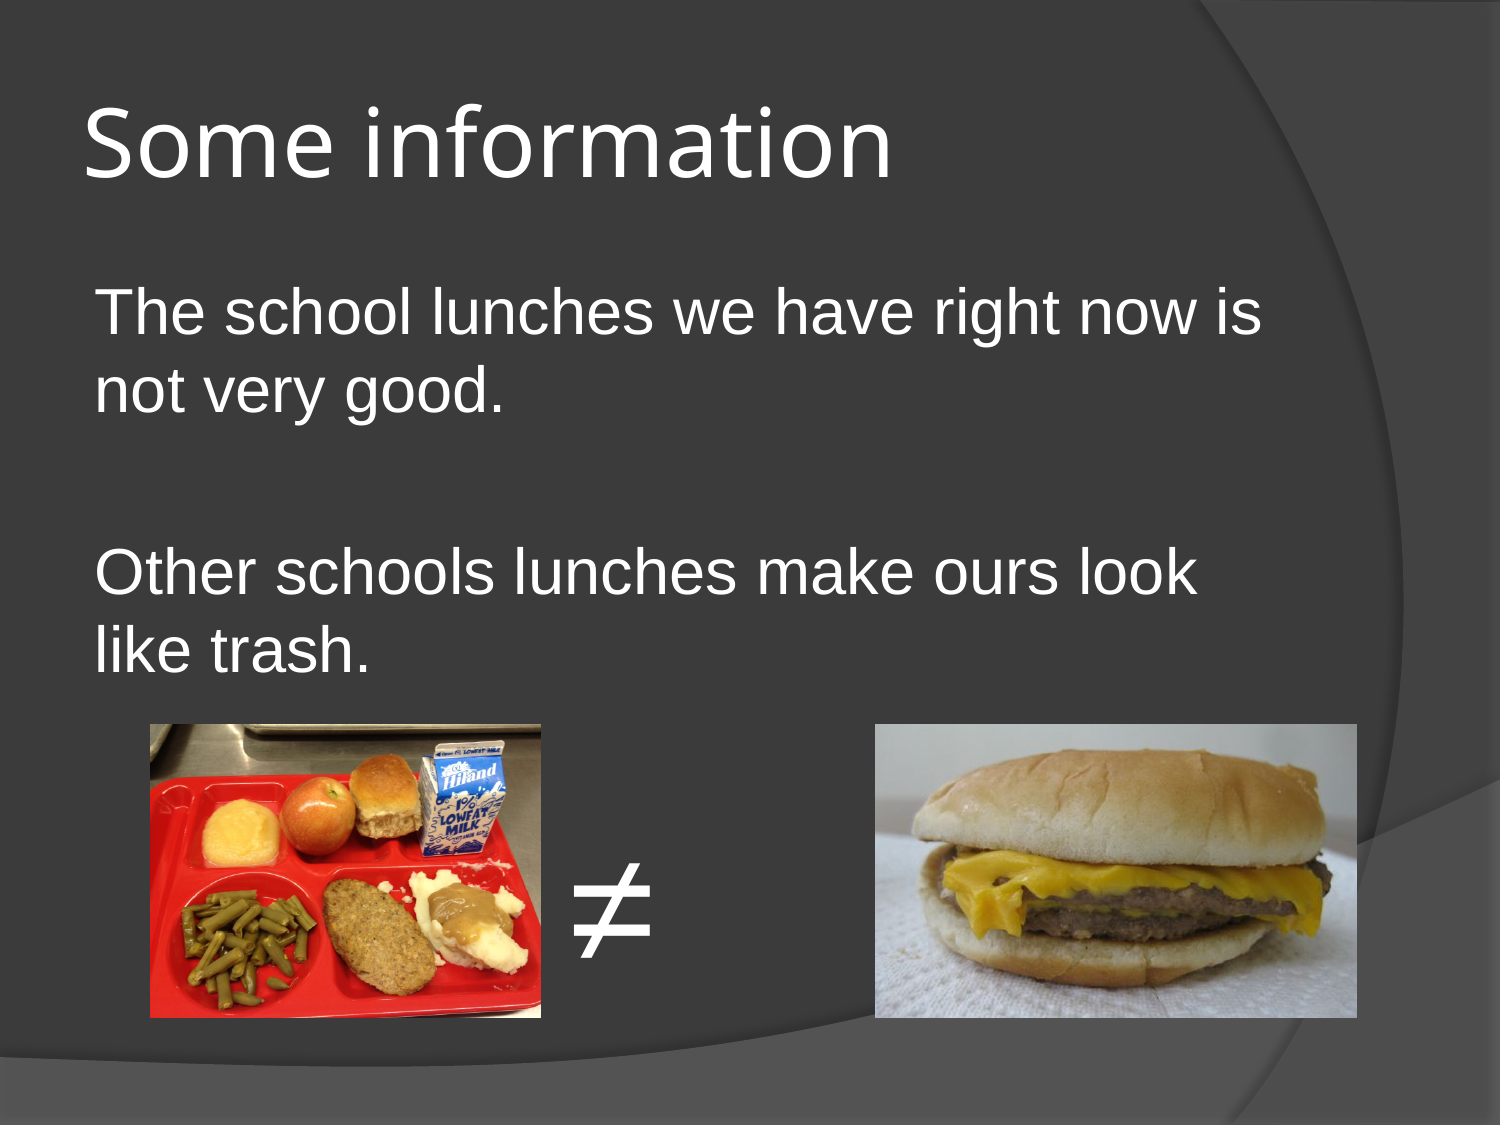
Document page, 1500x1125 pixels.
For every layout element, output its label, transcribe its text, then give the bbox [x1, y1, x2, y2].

list The school lunches we have right now is not very good. Other schools lunches make ours look like trash. ≠ [75, 262, 1300, 1005]
title Some information [75, 45, 1300, 233]
picture [149, 724, 541, 1018]
picture [874, 724, 1357, 1018]
